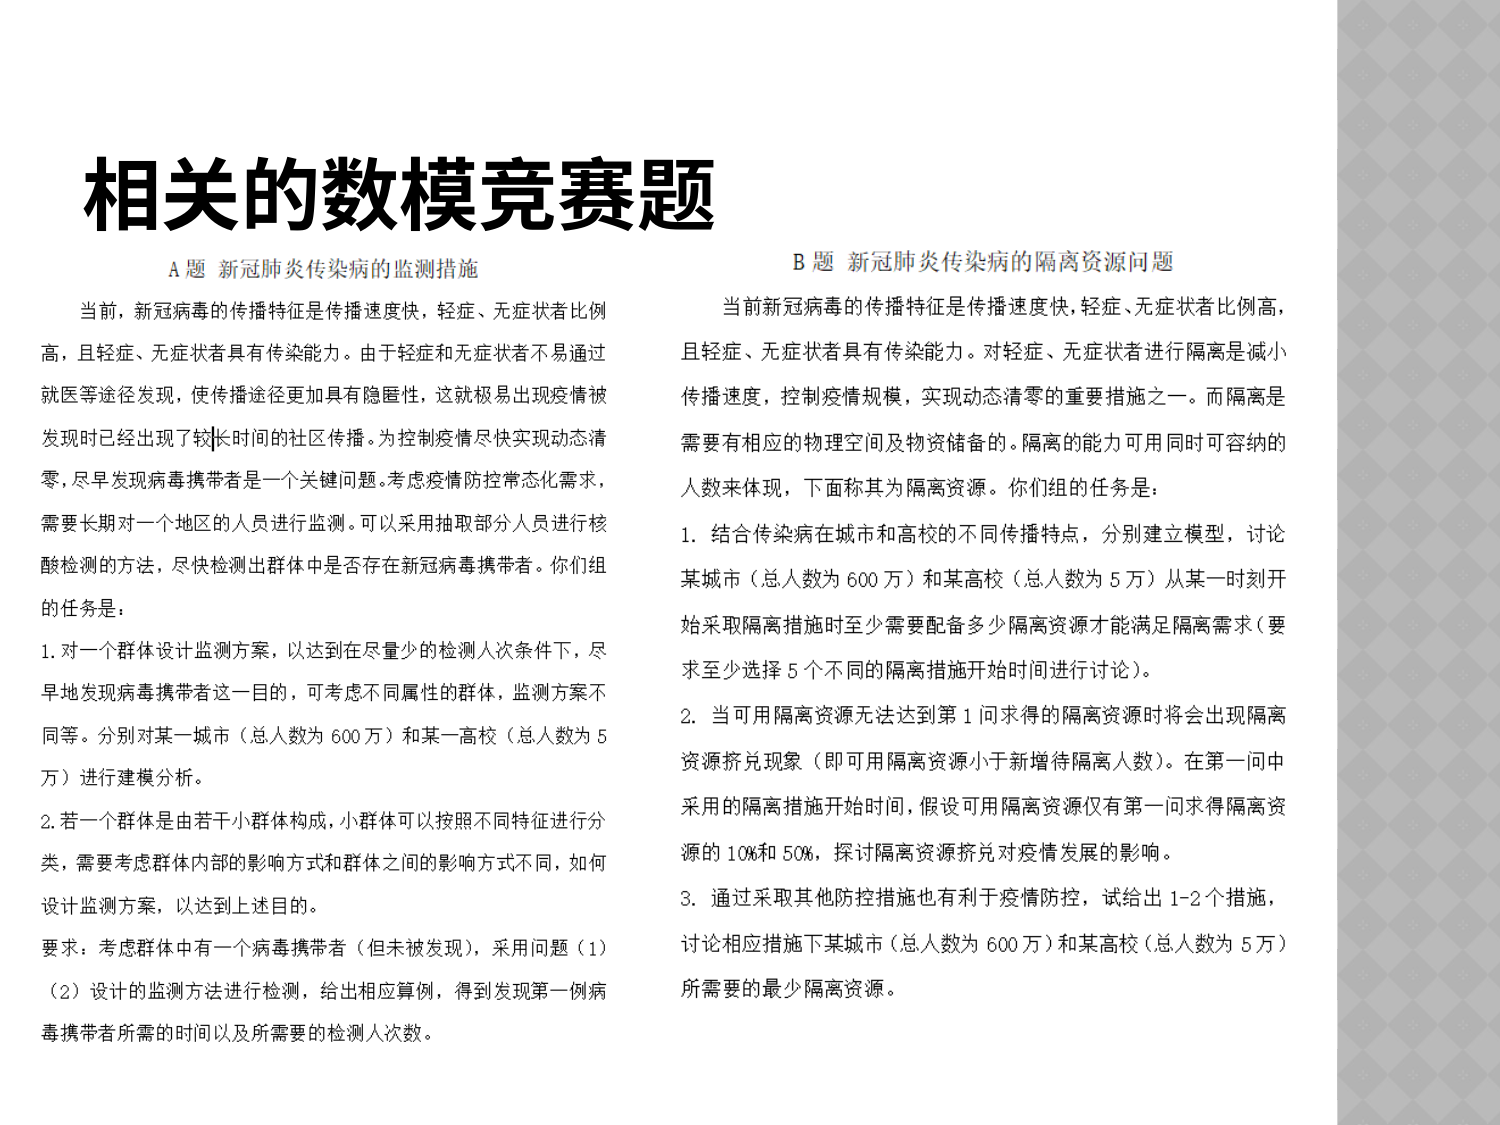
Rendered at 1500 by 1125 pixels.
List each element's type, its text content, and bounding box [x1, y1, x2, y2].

title 相关的数模竞赛题 [75, 52, 1263, 240]
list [28, 254, 622, 1051]
picture [678, 243, 1303, 1004]
